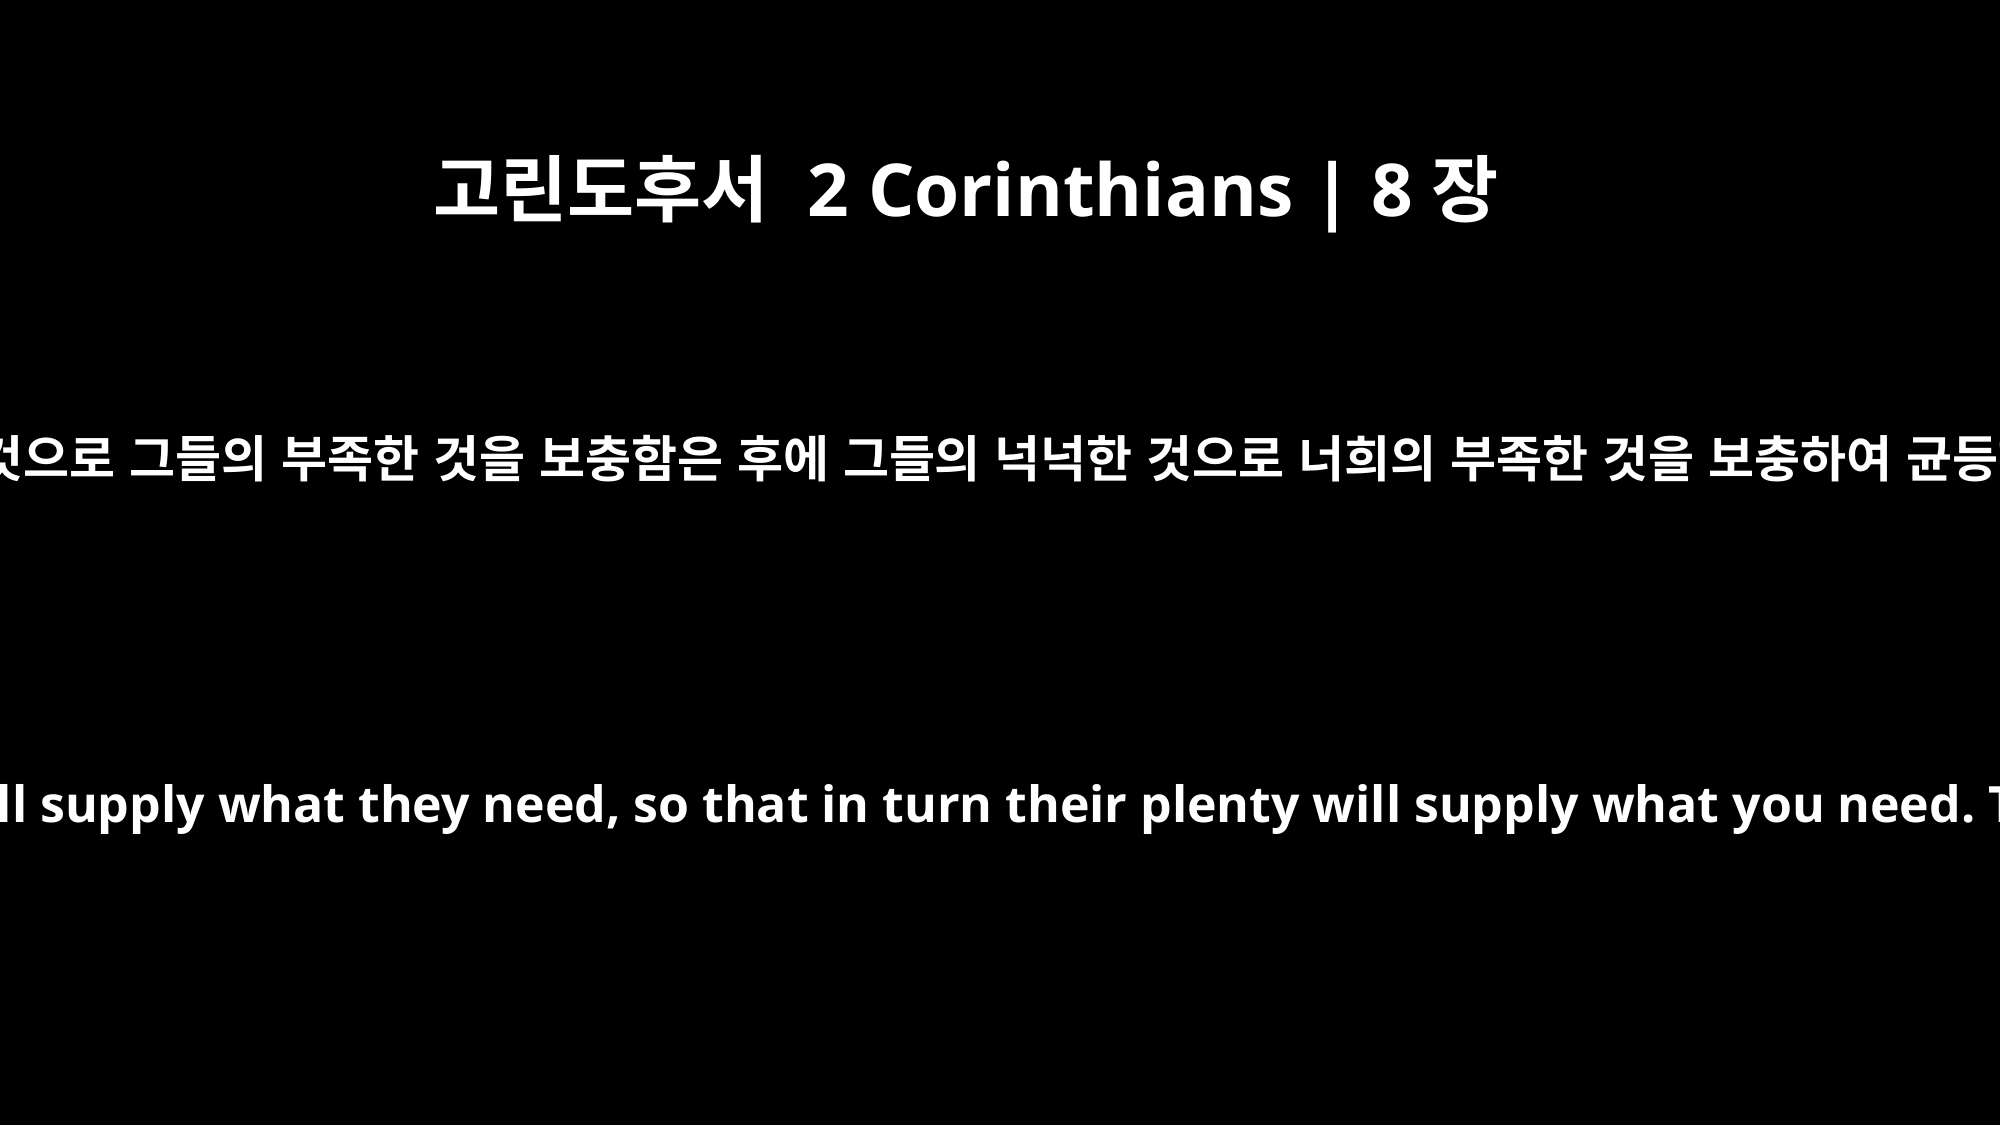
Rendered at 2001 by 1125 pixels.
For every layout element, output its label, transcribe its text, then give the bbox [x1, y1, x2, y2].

text_box 14 이제 너희의 넉넉한 것으로 그들의 부족한 것을 보충함은 후에 그들의 넉넉한 것으로 너희의 부족한 것을 보충하여 균등하게 하려 함이라 [0, 359, 2000, 495]
text_box At the present time your plenty will supply what they need, so that in turn their plenty will supply what you need. Then there will be equality, [0, 764, 2000, 840]
text_box 고린도후서 2 Corinthians | 8장 [418, 136, 1514, 239]
